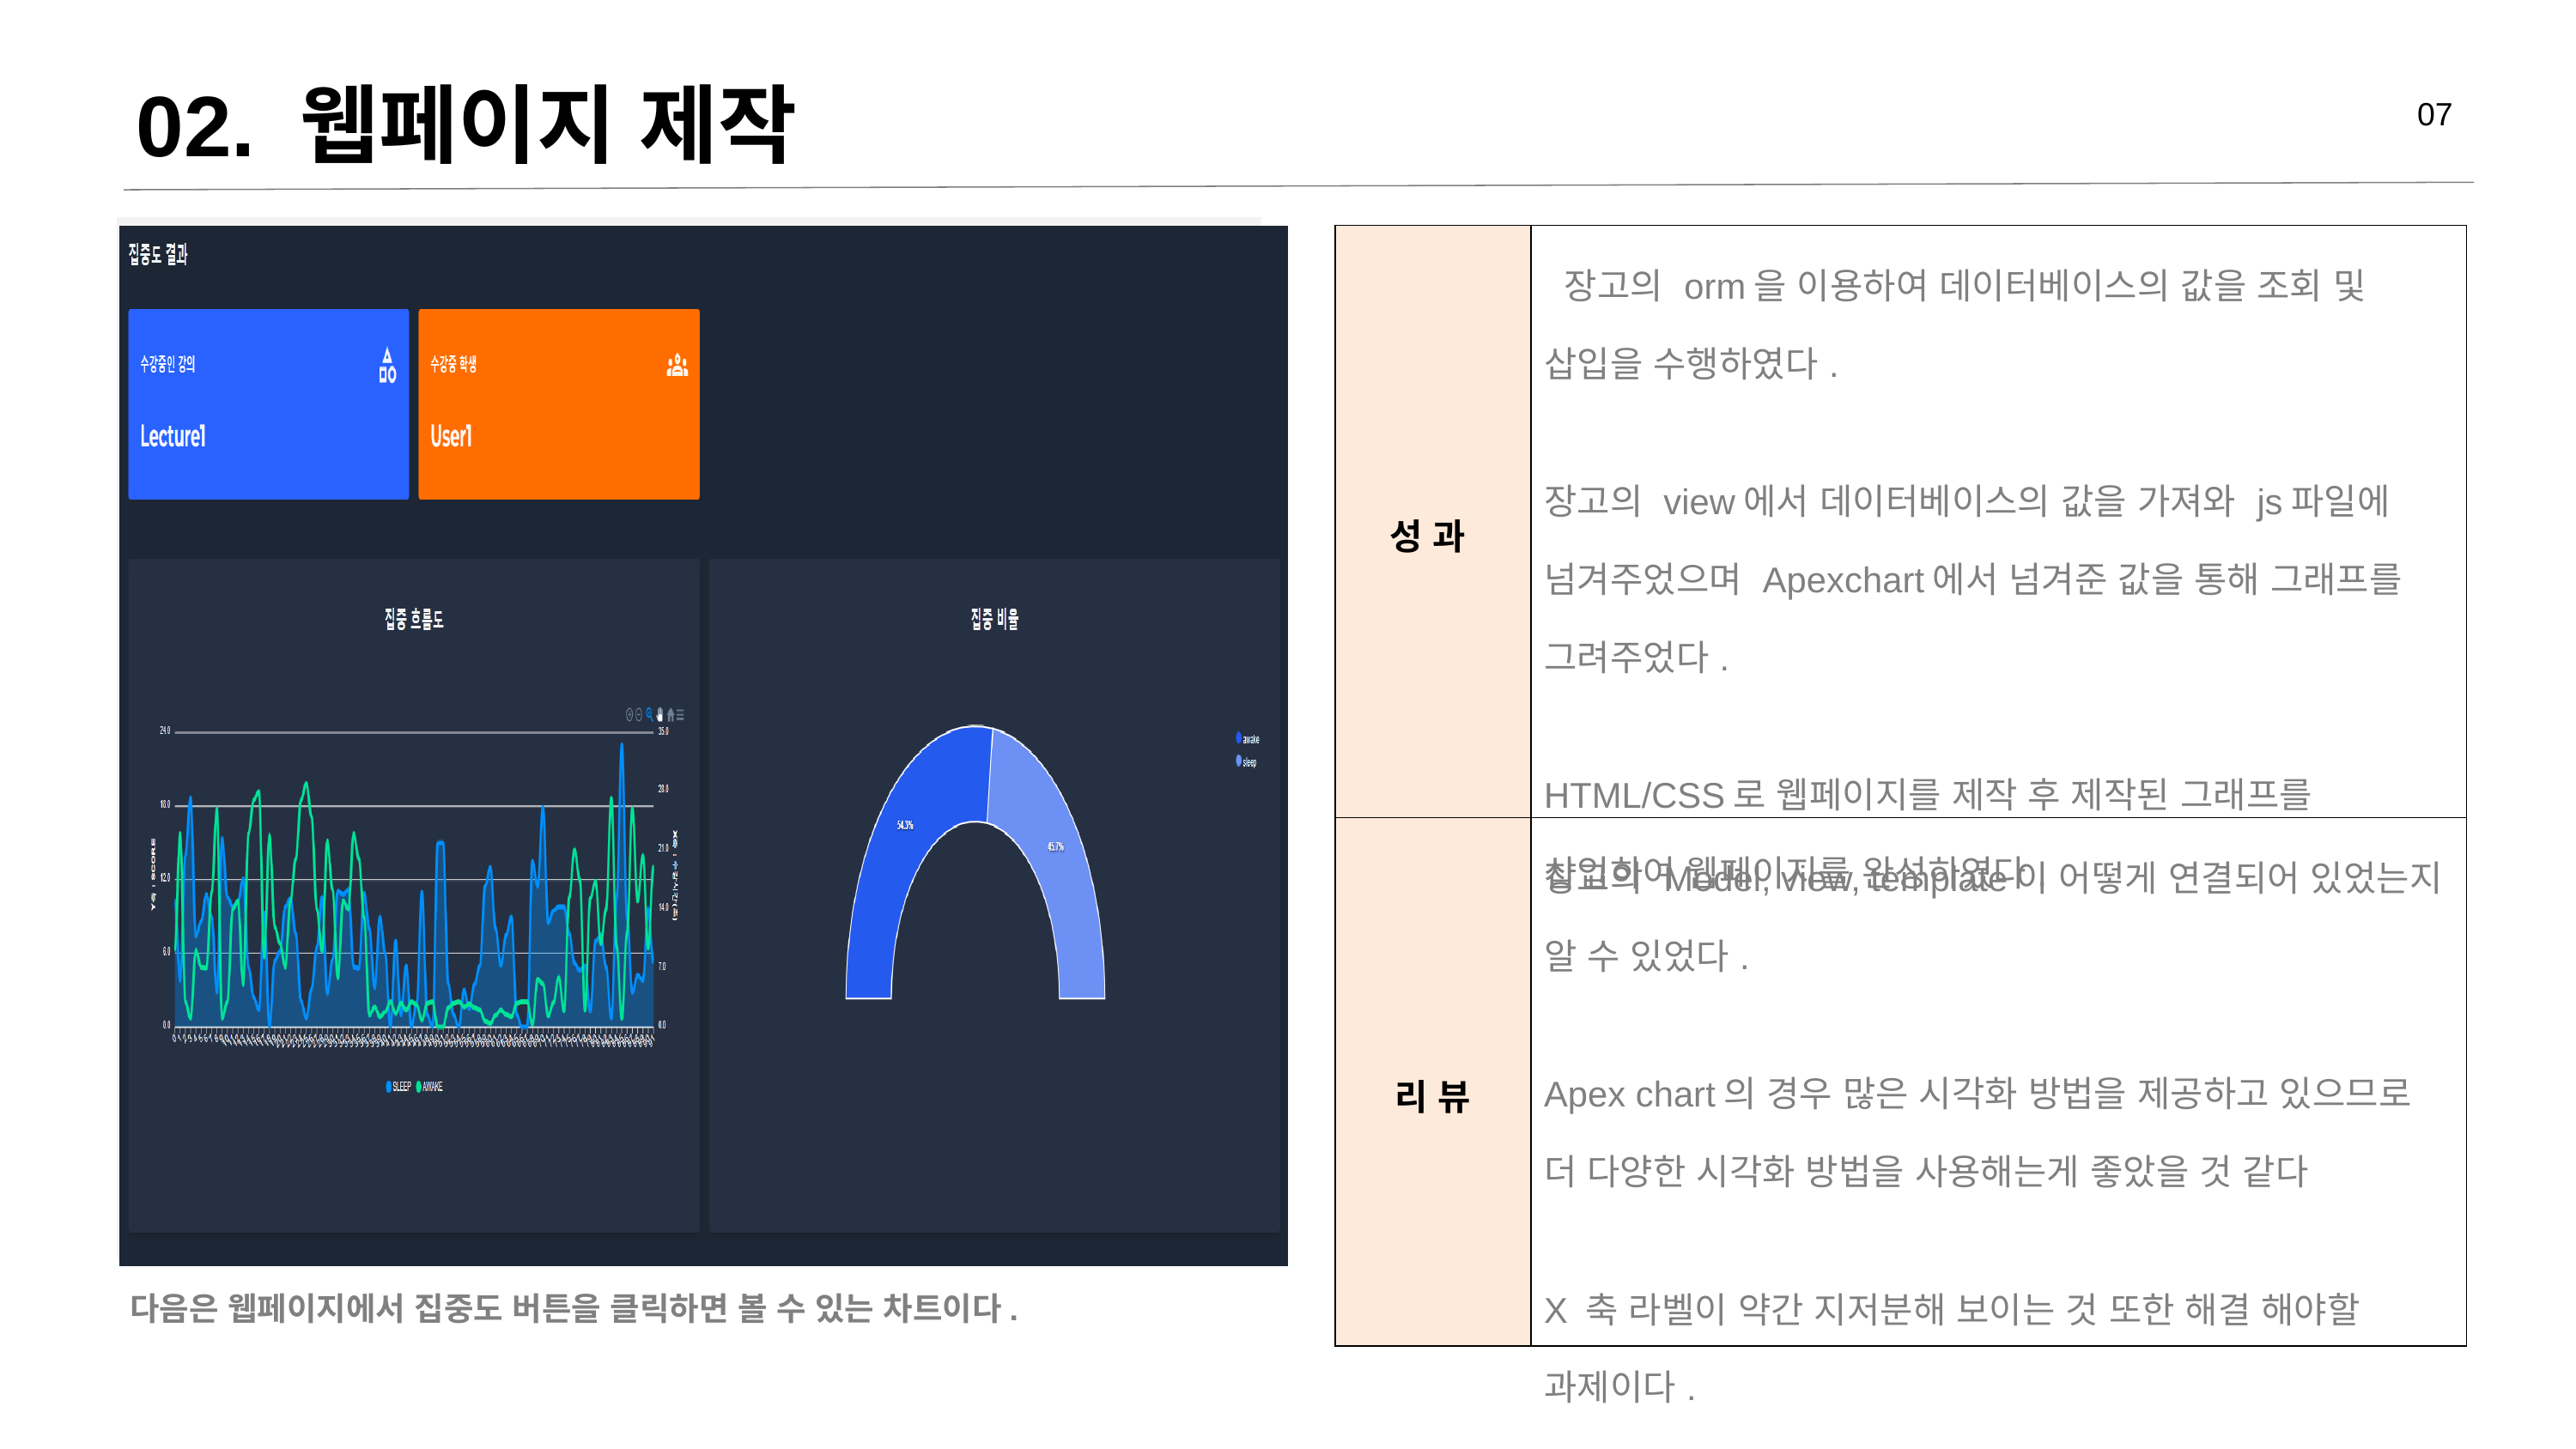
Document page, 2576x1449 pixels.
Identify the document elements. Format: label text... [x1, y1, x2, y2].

table_cell 장고의 Model, view, template이 어떻게 연결되어 있었는지 알 수 있었다. Apex chart의 경우 많은 시각화 방법을 제공하고 있으므로 더 다양한 시각화 방법을 사용해는게 좋았을 것 같다 X 축 라벨이 약간 지저분해 보이는 것 또한 해결 해야할 과제이다. [1532, 818, 2466, 1345]
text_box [116, 216, 1261, 228]
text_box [123, 181, 2475, 191]
table_cell 리 뷰 [1336, 818, 1530, 1345]
picture [118, 226, 1289, 1266]
text_box 다음은 웹페이지에서 집중도 버튼을 클릭하면 볼 수 있는 차트이다. [117, 1282, 1272, 1334]
table_header 장고의 orm을 이용하여 데이터베이스의 값을 조회 및 삽입을 수행하였다. 장고의 view에서 데이터베이스의 값을 가져와 js파일에 넘겨주었으며 Apexchart에서 넘겨준 값을 통해 그래프를 그려주었다. HTML/CSS로 웹페이지를 제작 후 제작된 그래프를 삽입하여 웹페이지를 완성하였다. [1532, 226, 2466, 817]
table_header 성 과 [1336, 226, 1530, 817]
text_box 07 [2376, 86, 2466, 138]
text_box 02. 웹페이지 제작 [123, 64, 1073, 180]
